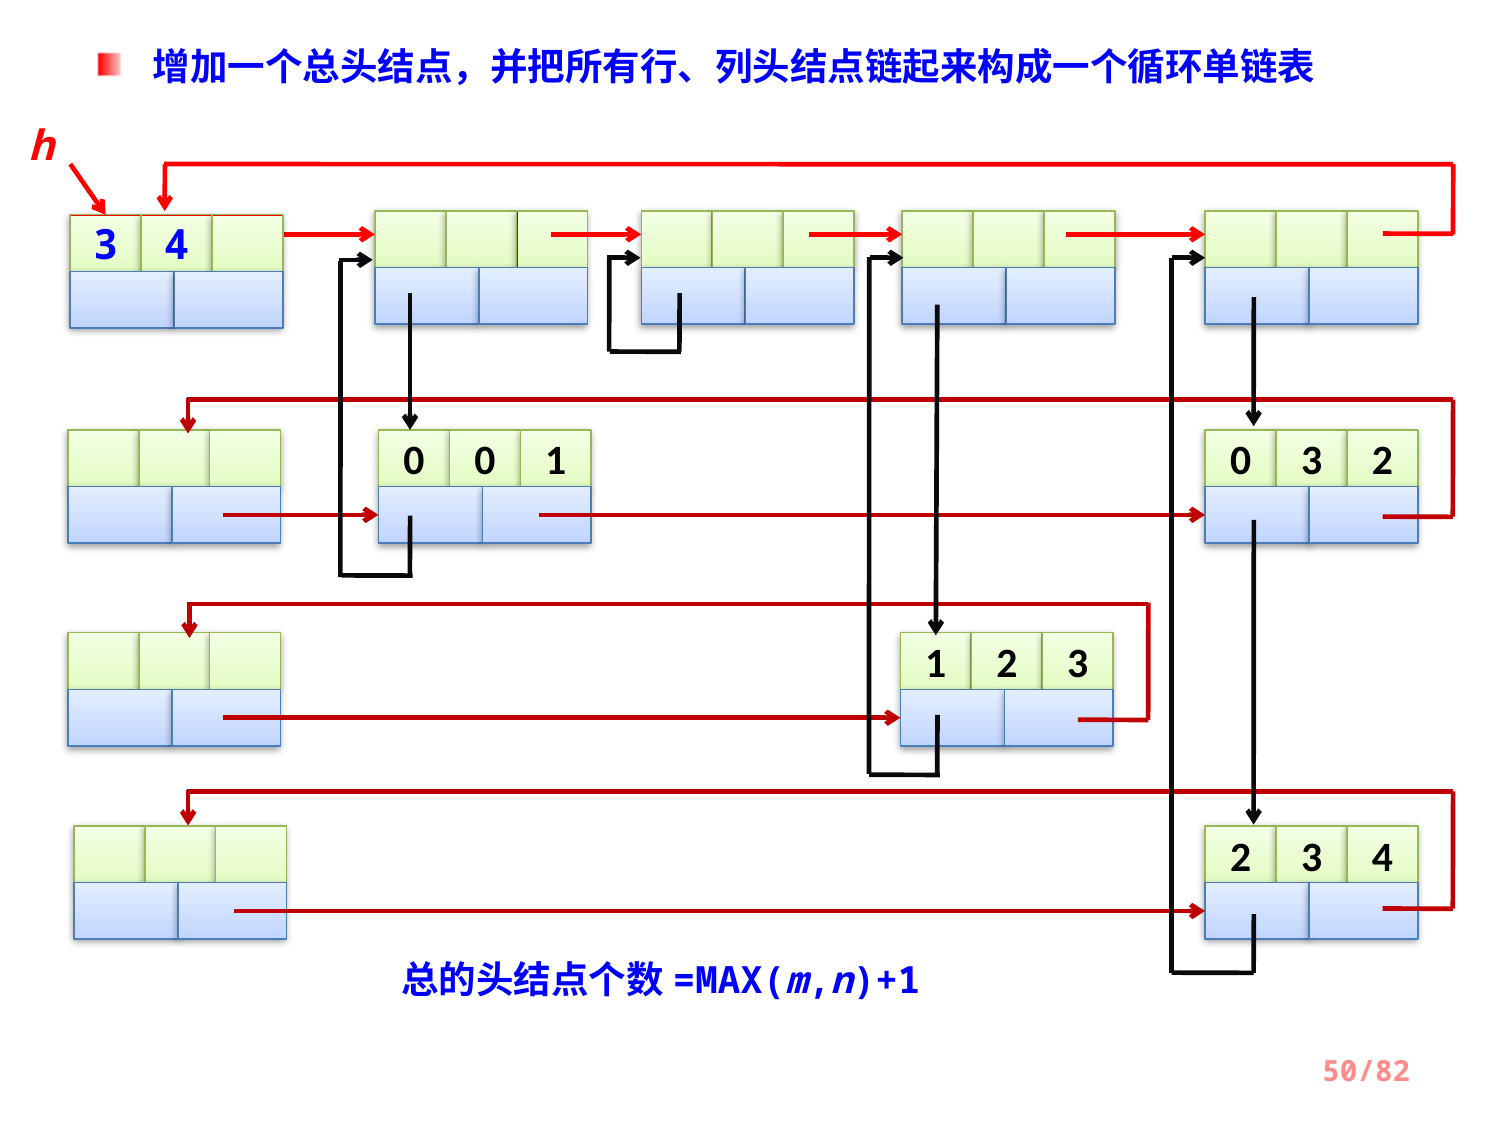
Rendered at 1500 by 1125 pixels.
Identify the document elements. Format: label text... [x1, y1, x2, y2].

text_box 总的头结点个数=MAX(m,n)+1 [386, 949, 1032, 1009]
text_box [900, 632, 1114, 747]
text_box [1204, 244, 1419, 325]
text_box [0, 111, 284, 329]
text_box 增加一个总头结点，并把所有行、列头结点链起来构成一个循环单链表 [81, 35, 1418, 95]
slide_number 50/82 [1074, 1042, 1425, 1103]
picture [96, 51, 124, 79]
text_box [641, 244, 855, 325]
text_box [378, 429, 592, 544]
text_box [1204, 429, 1419, 544]
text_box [73, 825, 287, 940]
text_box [287, 163, 1454, 235]
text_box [1204, 825, 1419, 940]
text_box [374, 244, 588, 325]
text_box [67, 429, 281, 544]
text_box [67, 632, 281, 747]
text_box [901, 244, 1116, 325]
